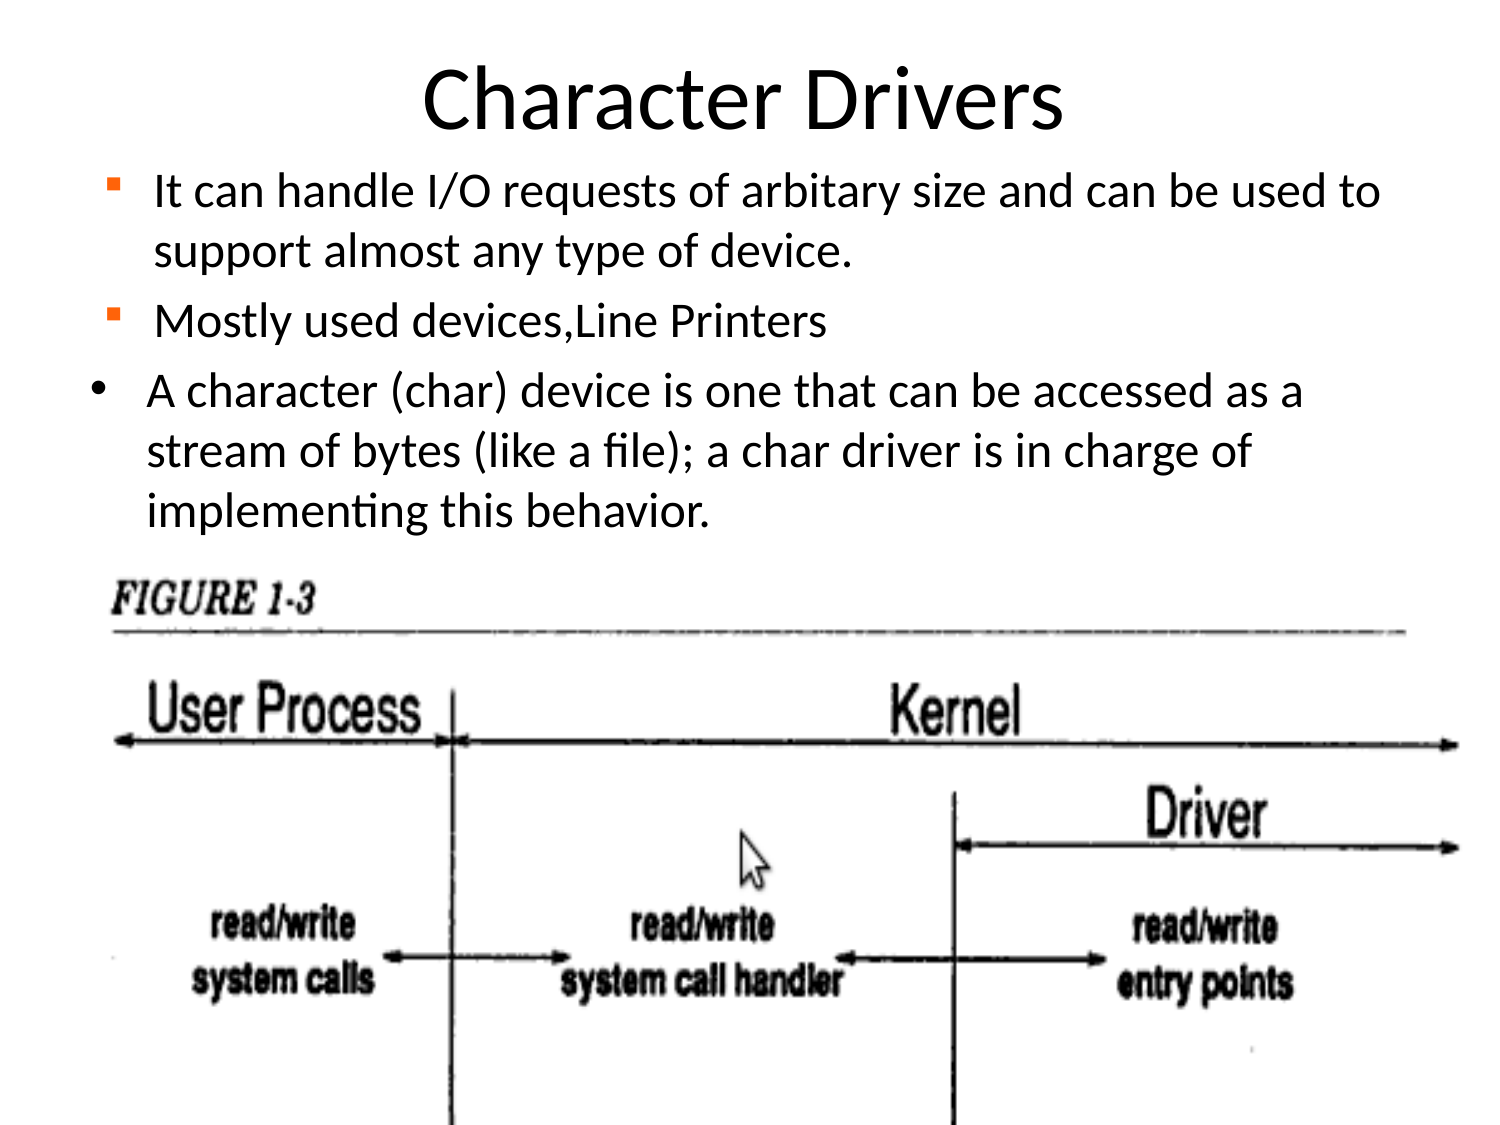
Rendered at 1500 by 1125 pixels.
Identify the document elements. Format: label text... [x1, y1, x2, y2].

list It can handle I/O requests of arbitary size and can be used to support almost any type of device. Mostly used devices,Line Printers A character (char) device is one that can be accessed as a stream of bytes (like a file); a char driver is in charge of implementing this behavior. Such a driver usually implements at least the open, close, read, and write system calls. [74, 149, 1425, 993]
title Character Drivers [69, 6, 1420, 181]
picture [87, 538, 1500, 1125]
